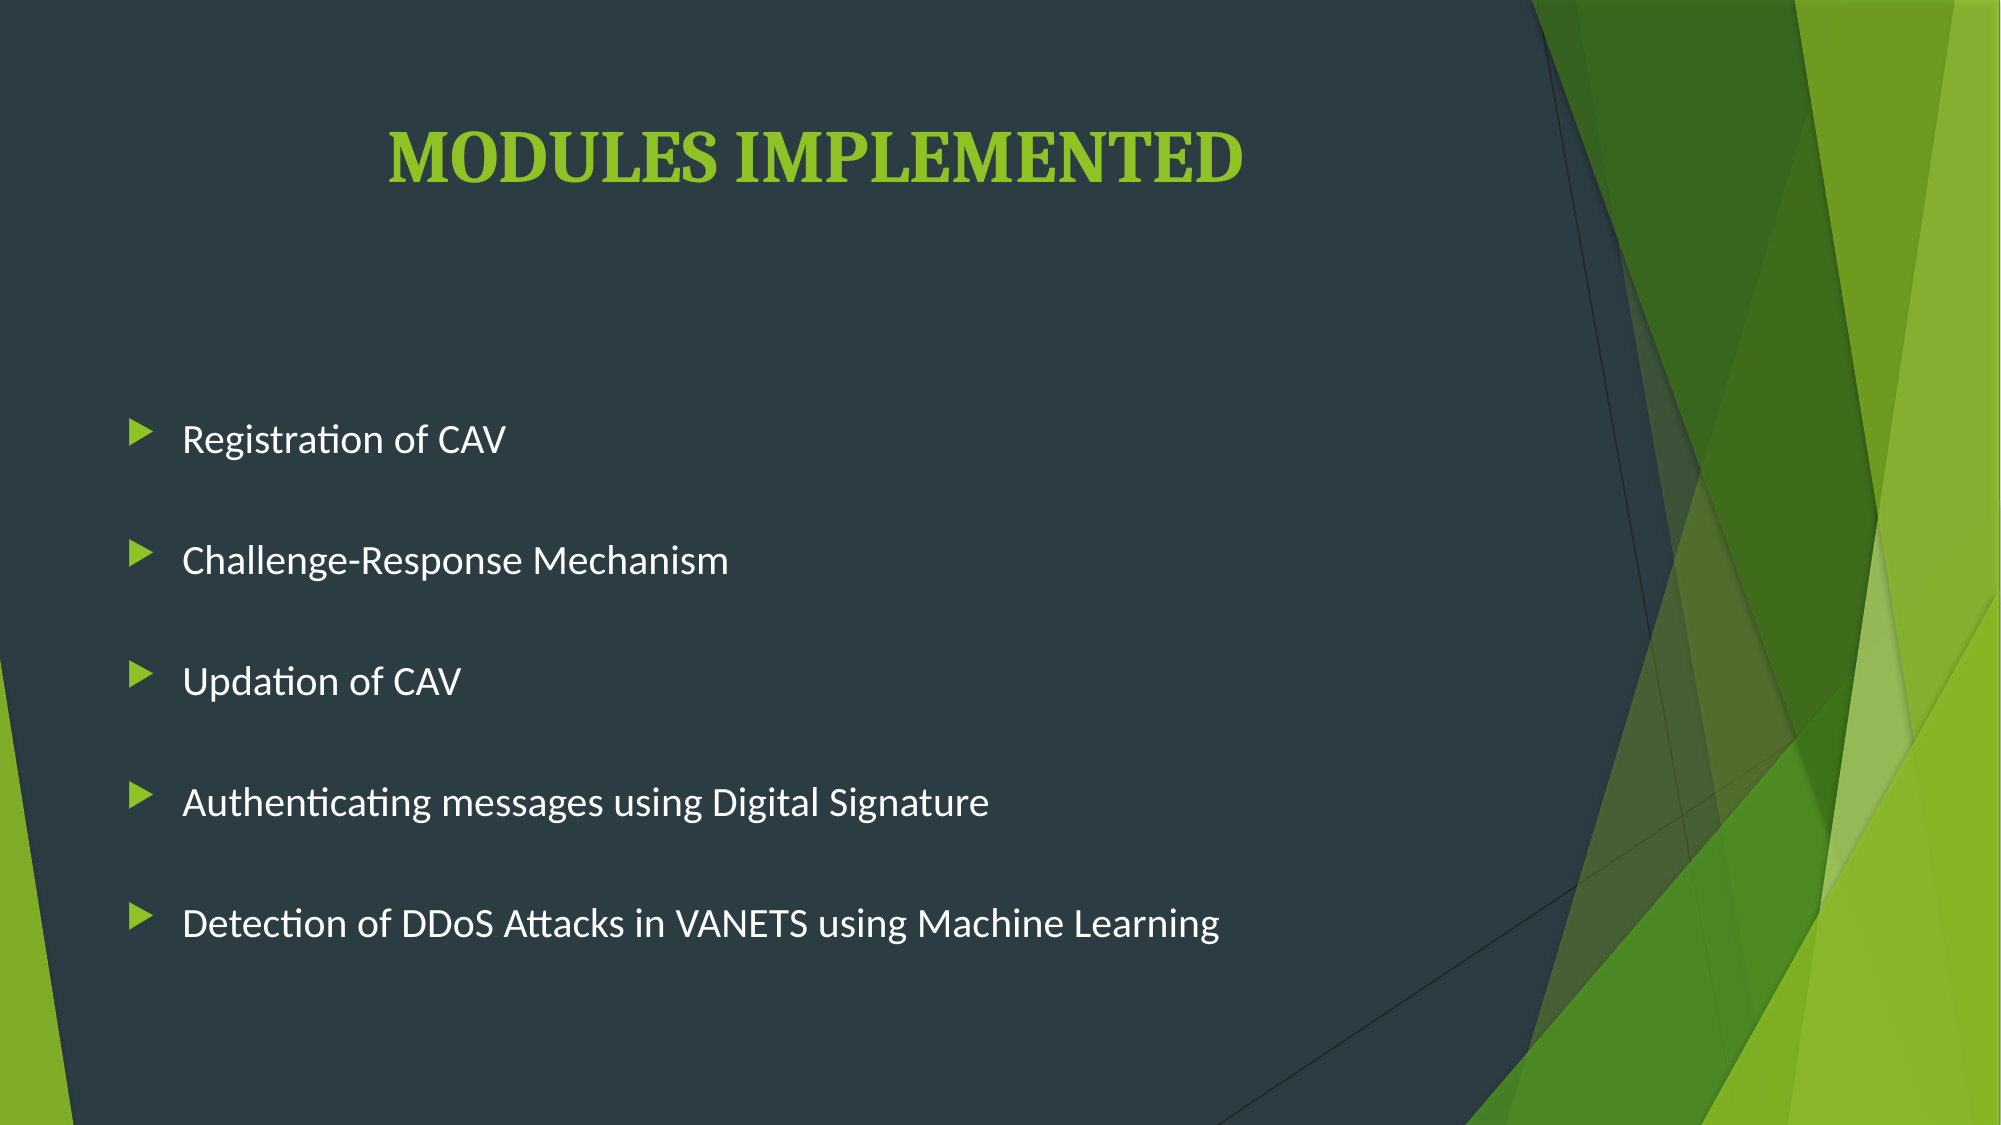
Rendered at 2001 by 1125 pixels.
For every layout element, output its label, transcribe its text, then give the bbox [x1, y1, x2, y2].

title MODULES IMPLEMENTED [111, 99, 1522, 317]
list Registration of CAV Challenge-Response Mechanism Updation of CAV Authenticating messages using Digital Signature Detection of DDoS Attacks in VANETS using Machine Learning [111, 354, 1522, 992]
